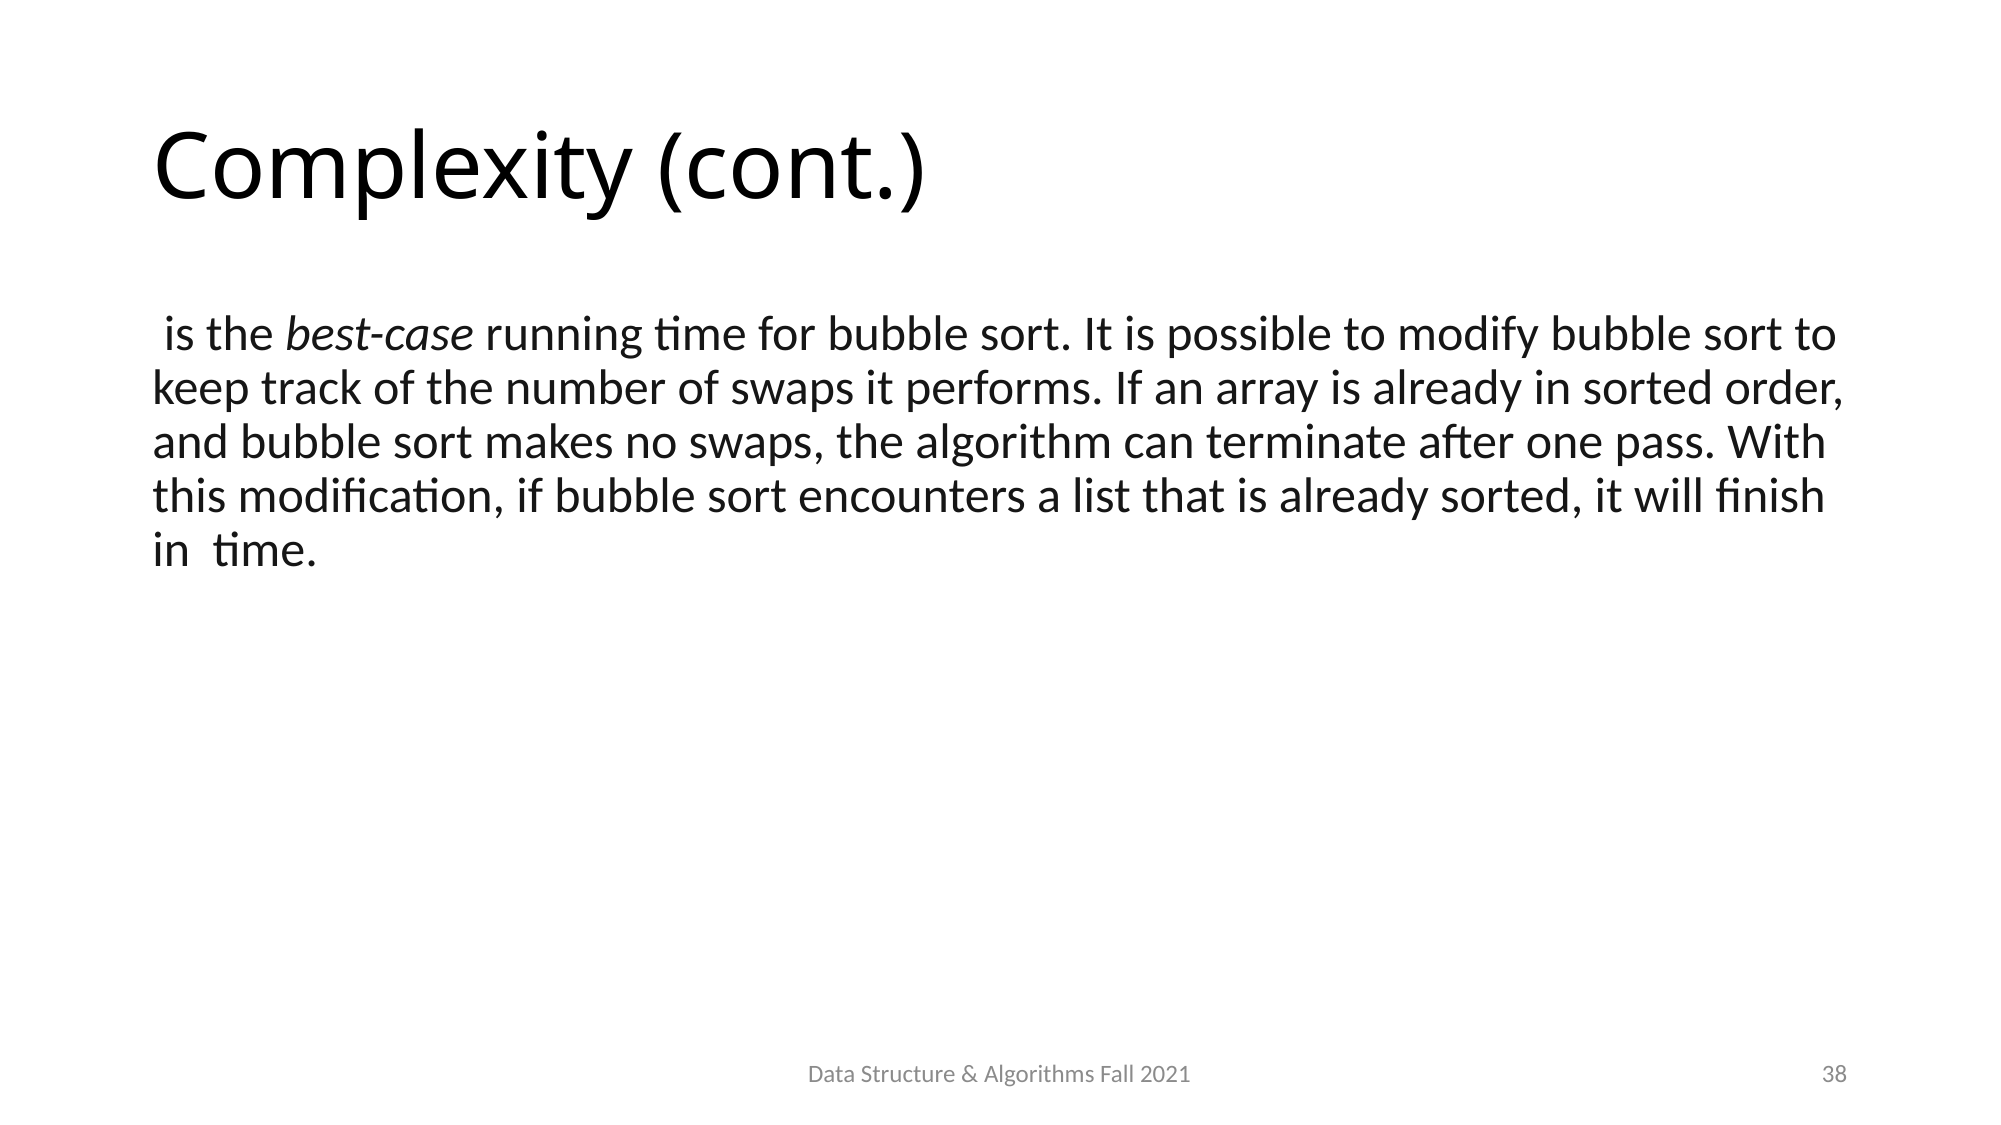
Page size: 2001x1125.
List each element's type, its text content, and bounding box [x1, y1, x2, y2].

footer Data Structure & Algorithms Fall 2021 [662, 1042, 1338, 1103]
slide_number 38 [1412, 1042, 1863, 1103]
title Complexity (cont.) [137, 59, 1863, 278]
